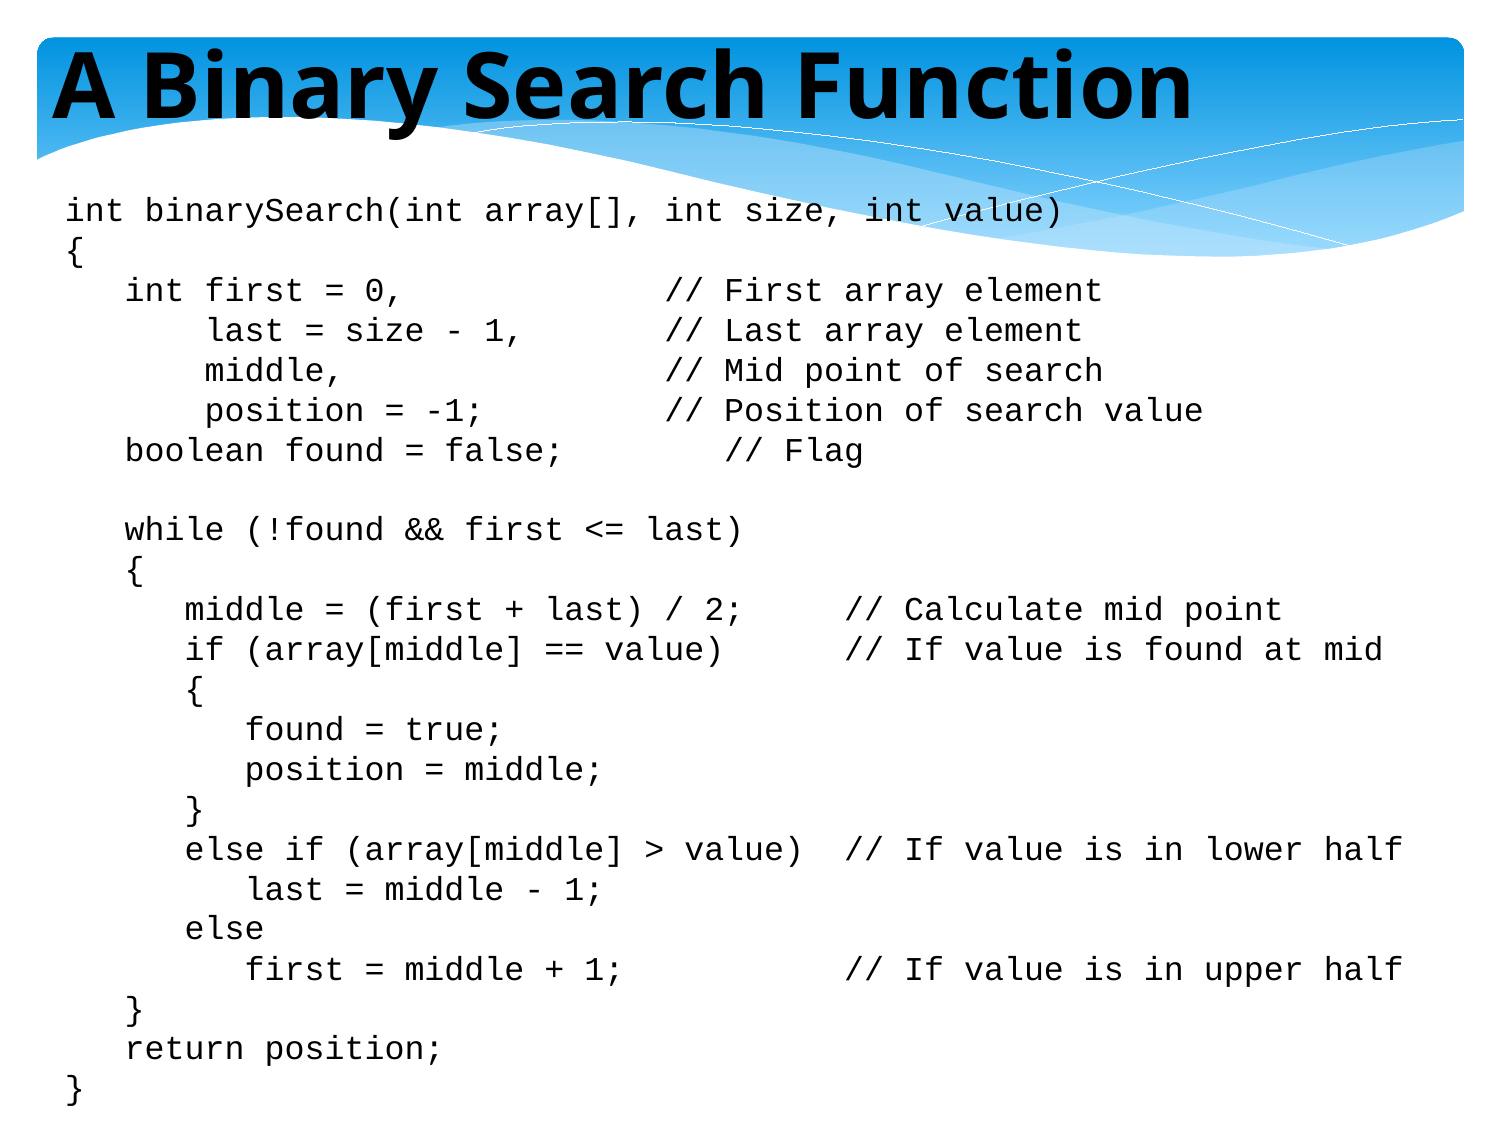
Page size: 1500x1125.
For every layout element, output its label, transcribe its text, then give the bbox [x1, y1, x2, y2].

title A Binary Search Function [37, 0, 1308, 163]
text_box int binarySearch(int array[], int size, int value) { int first = 0, // First array element last = size - 1, // Last array element middle, // Mid point of search position = -1; // Position of search value boolean found = false; // Flag while (!found && first <= last) { middle = (first + last) / 2; // Calculate mid point if (array[middle] == value) // If value is found at mid { found = true; position = middle; } else if (array[middle] > value) // If value is in lower half last = middle - 1; else first = middle + 1; // If value is in upper half } return position; } [50, 180, 1458, 1114]
